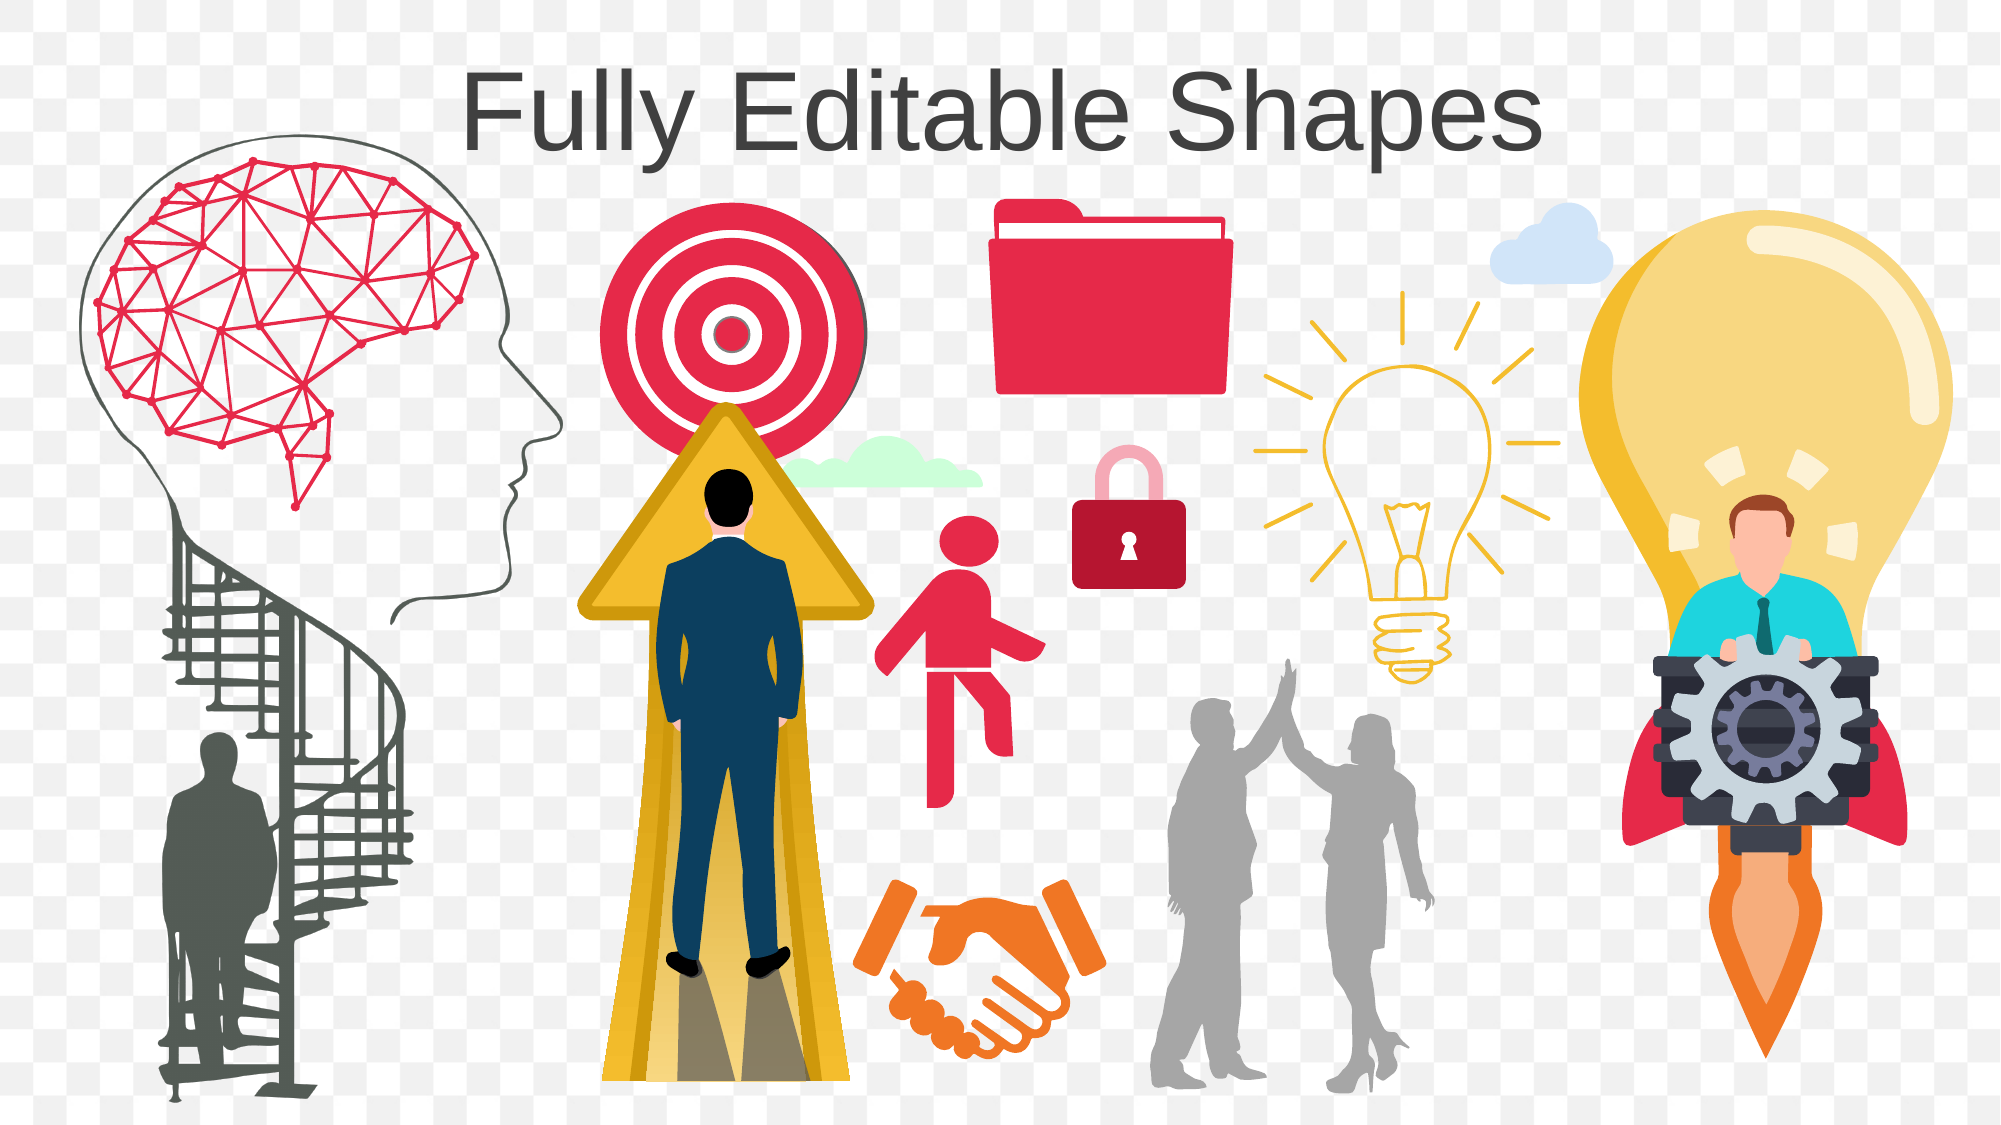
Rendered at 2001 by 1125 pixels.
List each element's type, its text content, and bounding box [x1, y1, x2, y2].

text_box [1072, 444, 1186, 589]
picture [0, 0, 2001, 1125]
text_box [984, 671, 1014, 757]
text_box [1253, 290, 1561, 685]
text_box [1150, 685, 1435, 1094]
text_box [1042, 879, 1107, 977]
list Fully Editable Shapes [53, 54, 1952, 174]
text_box [984, 519, 999, 564]
text_box [984, 897, 1071, 1060]
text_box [988, 198, 1234, 395]
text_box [1489, 202, 1954, 1059]
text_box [584, 207, 984, 1082]
text_box [984, 580, 1046, 668]
